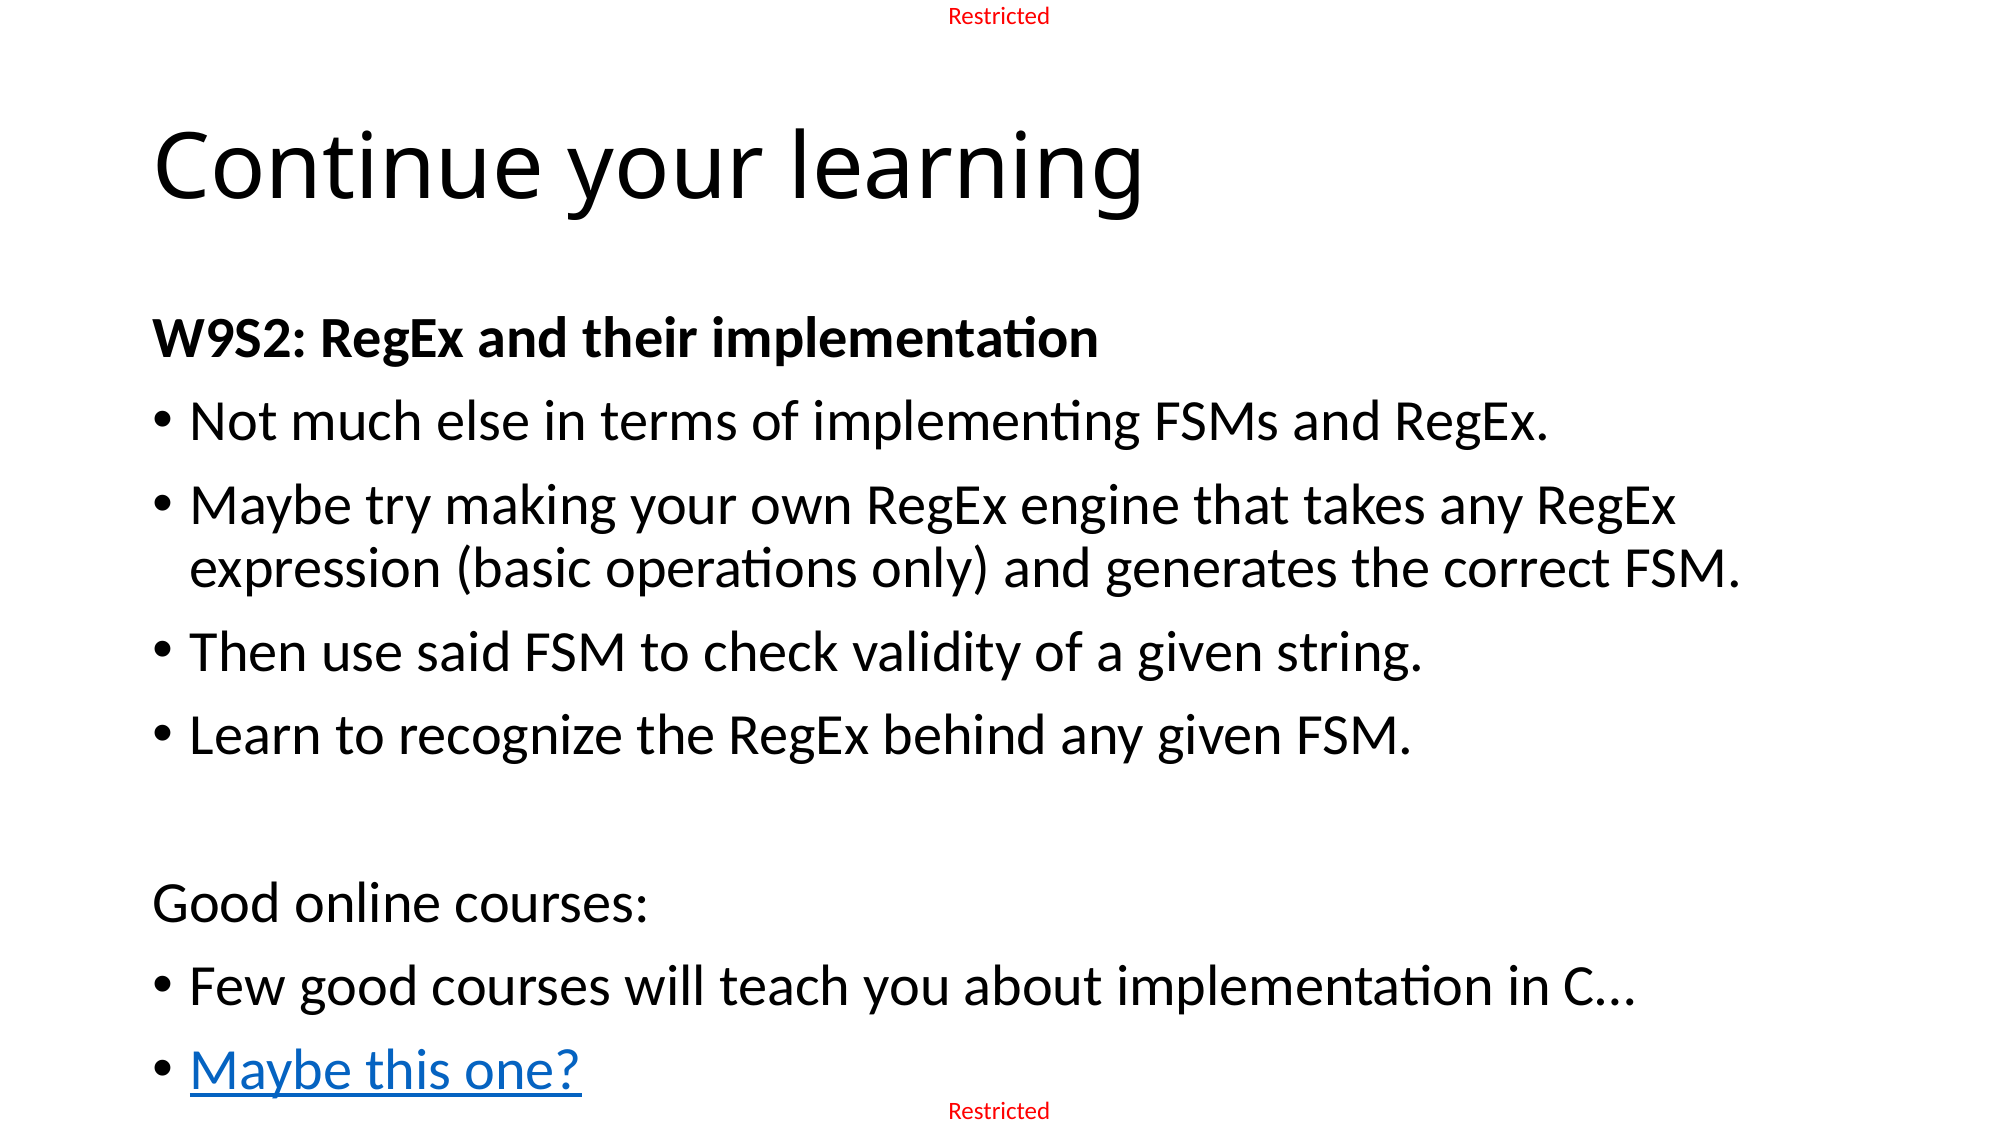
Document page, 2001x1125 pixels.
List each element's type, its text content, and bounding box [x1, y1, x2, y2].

list W9S2: RegEx and their implementation Not much else in terms of implementing FSMs and RegEx. Maybe try making your own RegEx engine that takes any RegEx expression (basic operations only) and generates the correct FSM. Then use said FSM to check validity of a given string. Learn to recognize the RegEx behind any given FSM. Good online courses: Few good courses will teach you about implementation in C… Maybe this one? [137, 299, 1863, 1125]
title Continue your learning [137, 59, 1863, 278]
